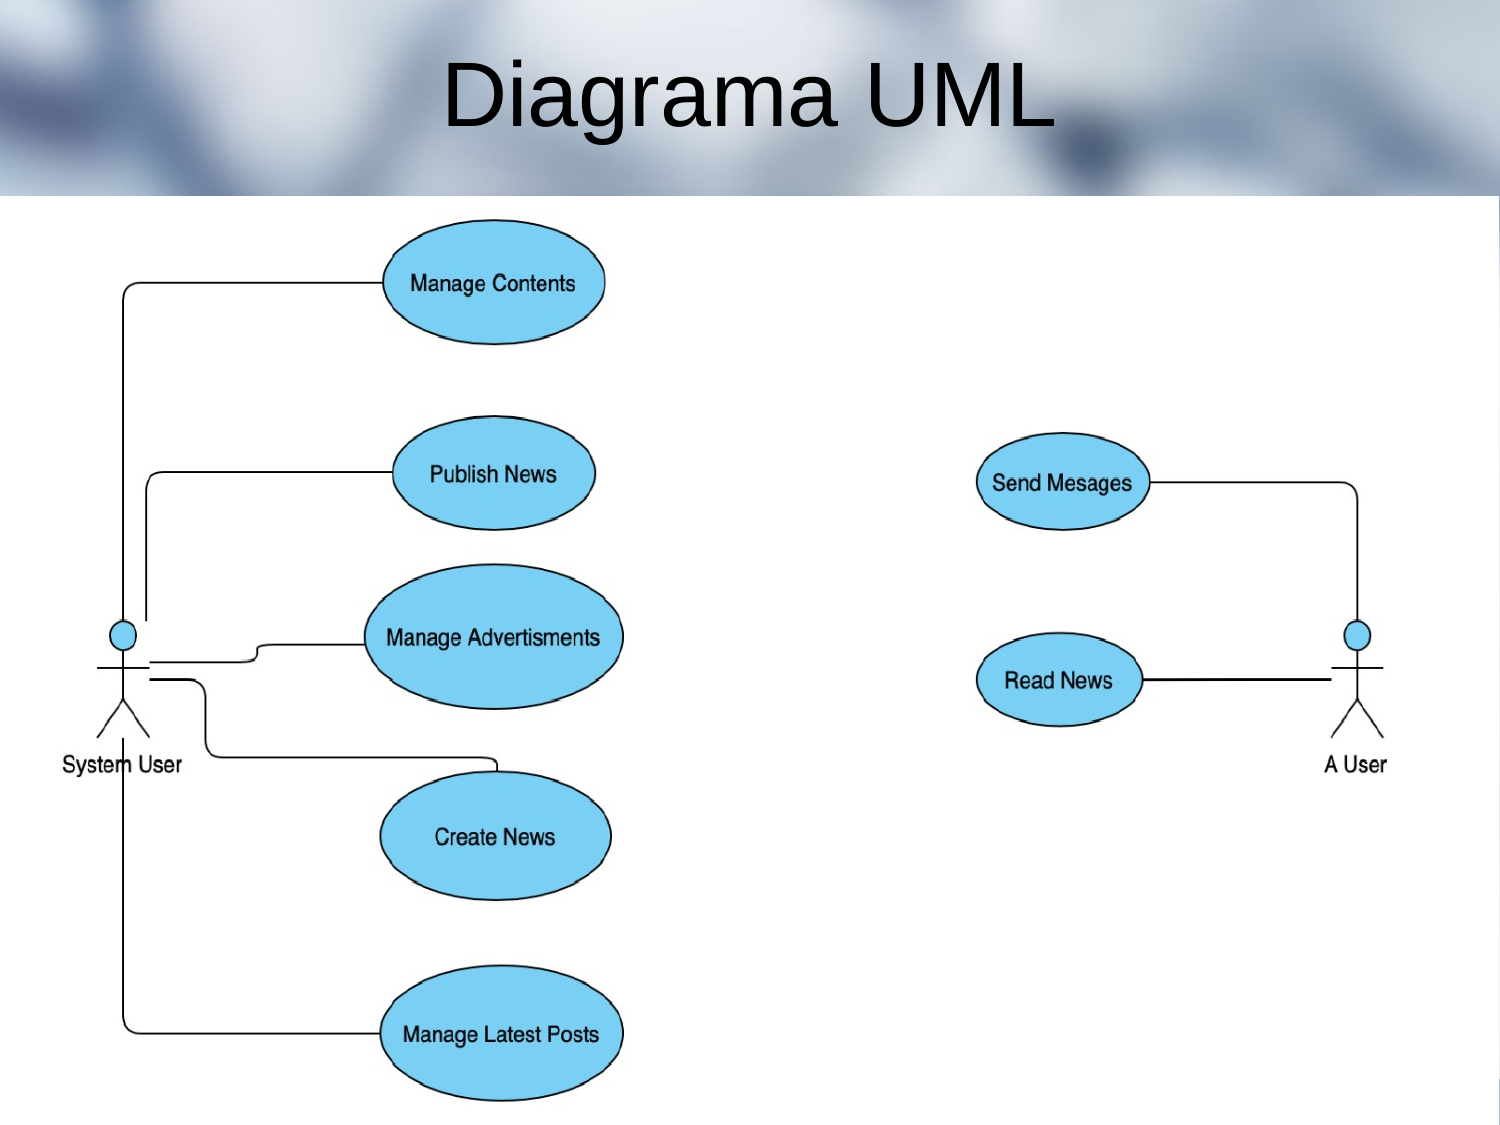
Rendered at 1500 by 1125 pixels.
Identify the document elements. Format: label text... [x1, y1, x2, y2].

title Diagrama UML [75, 0, 1425, 184]
picture [0, 0, 1500, 1125]
